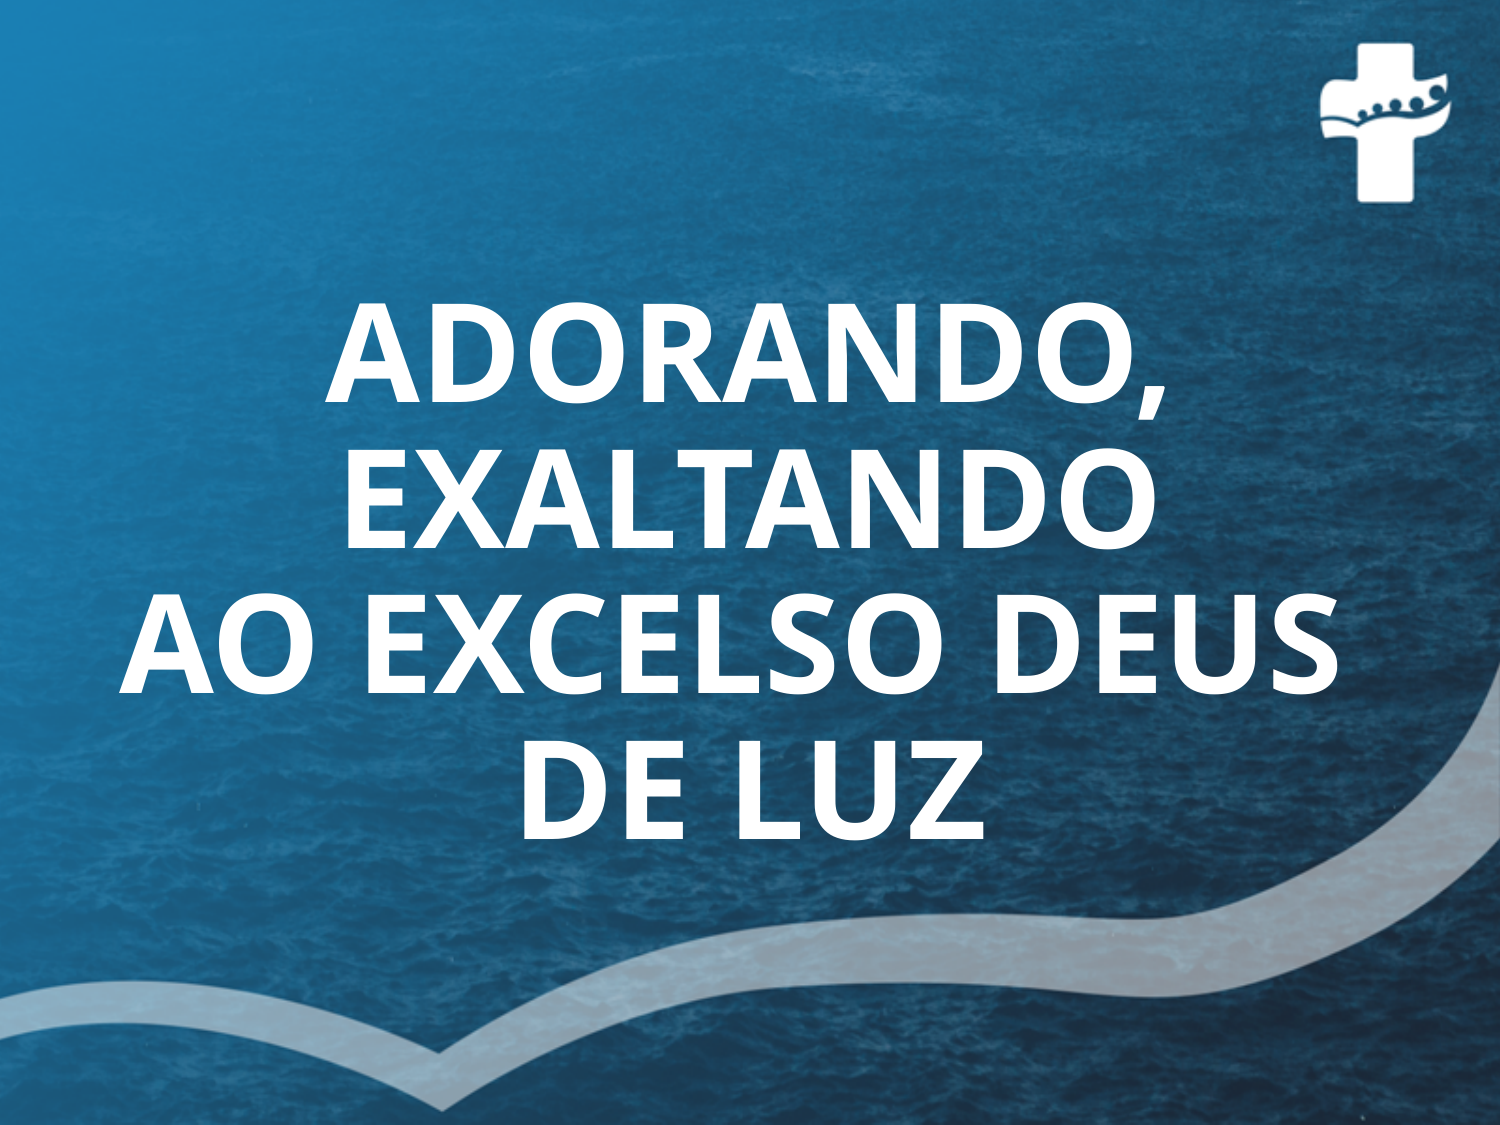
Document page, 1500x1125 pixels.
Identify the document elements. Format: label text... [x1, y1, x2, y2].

picture [0, 597, 1500, 1125]
title ADORANDO, EXALTANDO AO EXCELSO DEUS DE LUZ [0, 408, 1500, 597]
picture [0, 0, 1500, 408]
